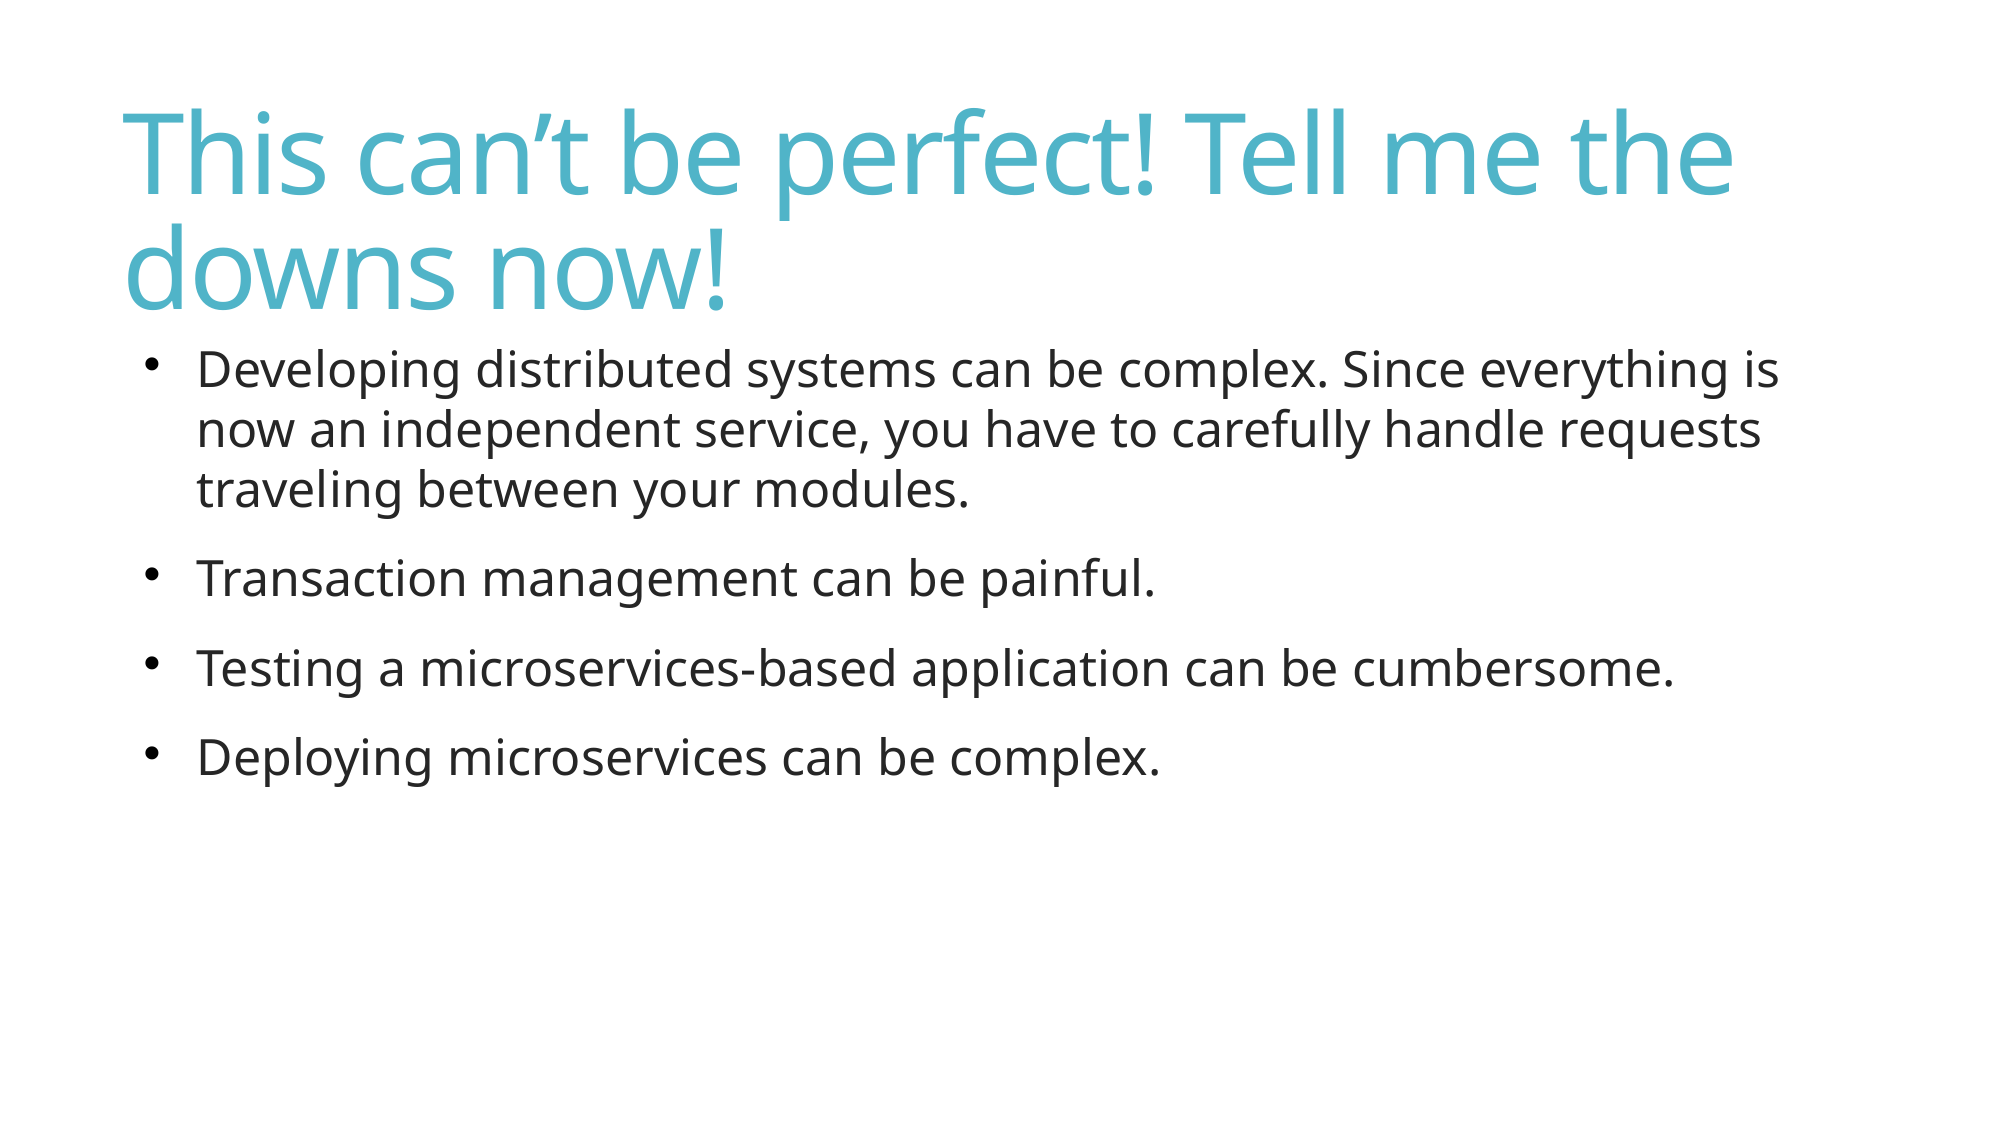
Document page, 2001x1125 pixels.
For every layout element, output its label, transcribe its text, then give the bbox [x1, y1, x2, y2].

text_box Developing distributed systems can be complex. Since everything is now an independent service, you have to carefully handle requests traveling between your modules. Transaction management can be painful. Testing a microservices-based application can be cumbersome. Deploying microservices can be complex. [111, 329, 1875, 948]
text_box This can’t be perfect! Tell me the downs now! [107, 81, 1875, 354]
